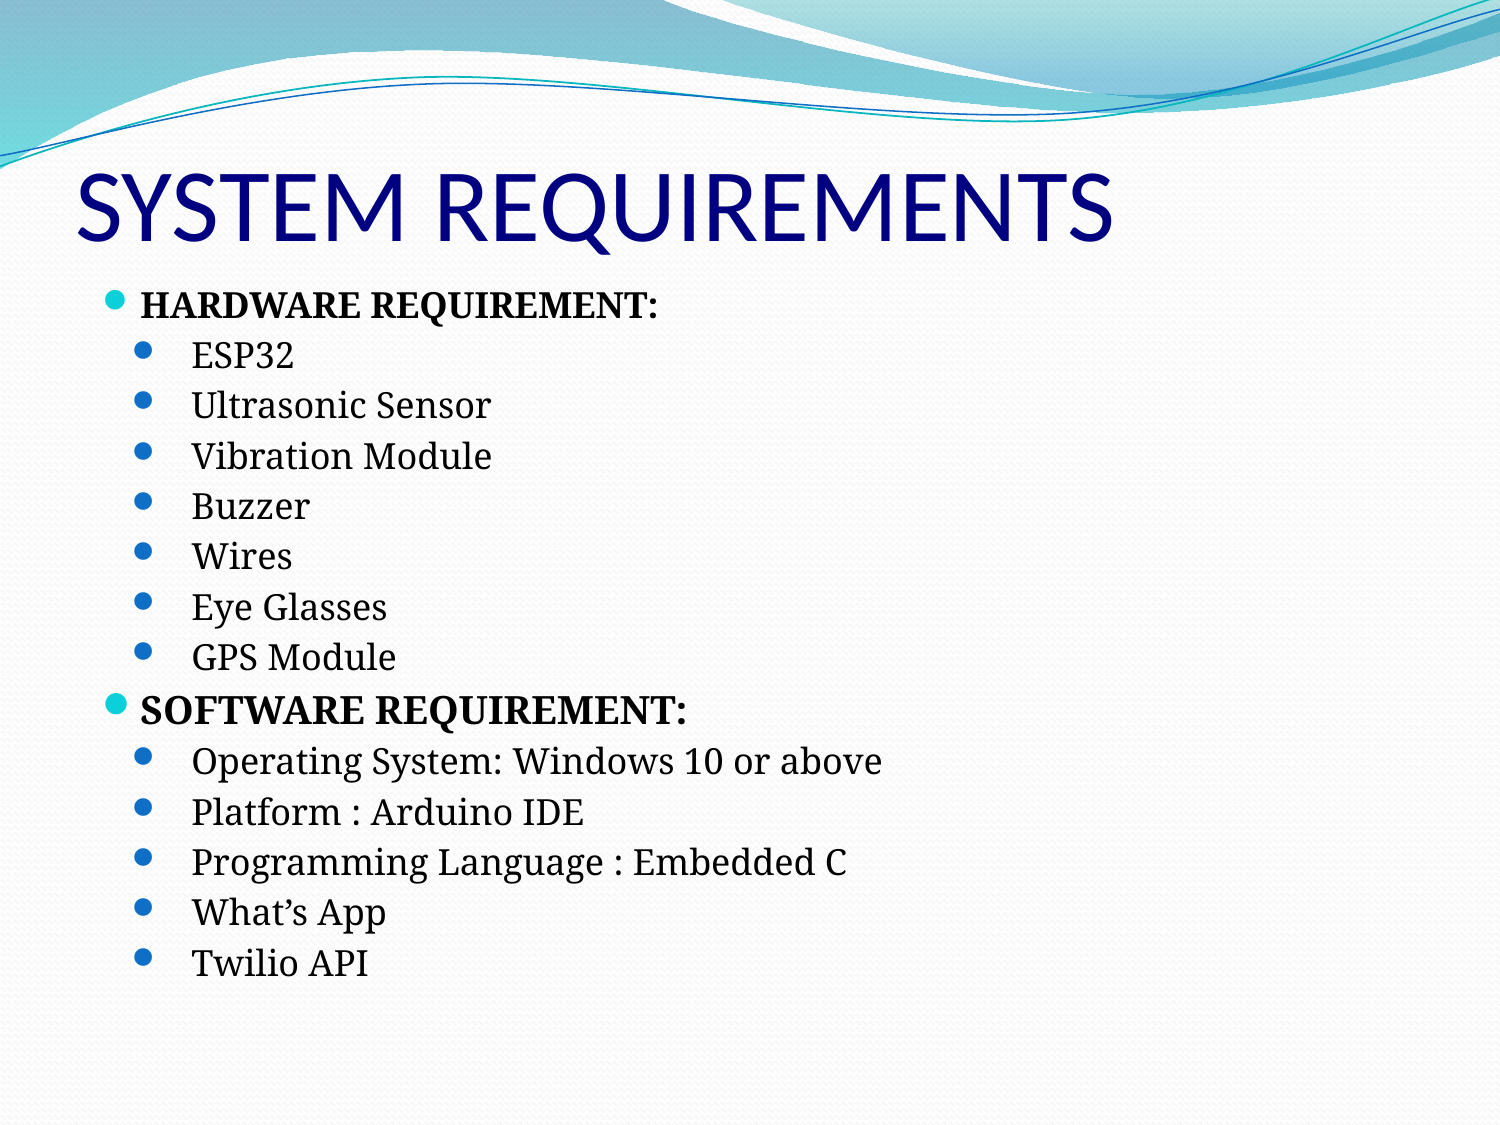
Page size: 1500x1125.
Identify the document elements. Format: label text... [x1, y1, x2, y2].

title SYSTEM REQUIREMENTS [75, 75, 1425, 263]
list HARDWARE REQUIREMENT: ESP32 Ultrasonic Sensor Vibration Module Buzzer Wires Eye Glasses GPS Module SOFTWARE REQUIREMENT: Operating System: Windows 10 or above Platform : Arduino IDE Programming Language : Embedded C What’s App Twilio API [87, 275, 1438, 995]
